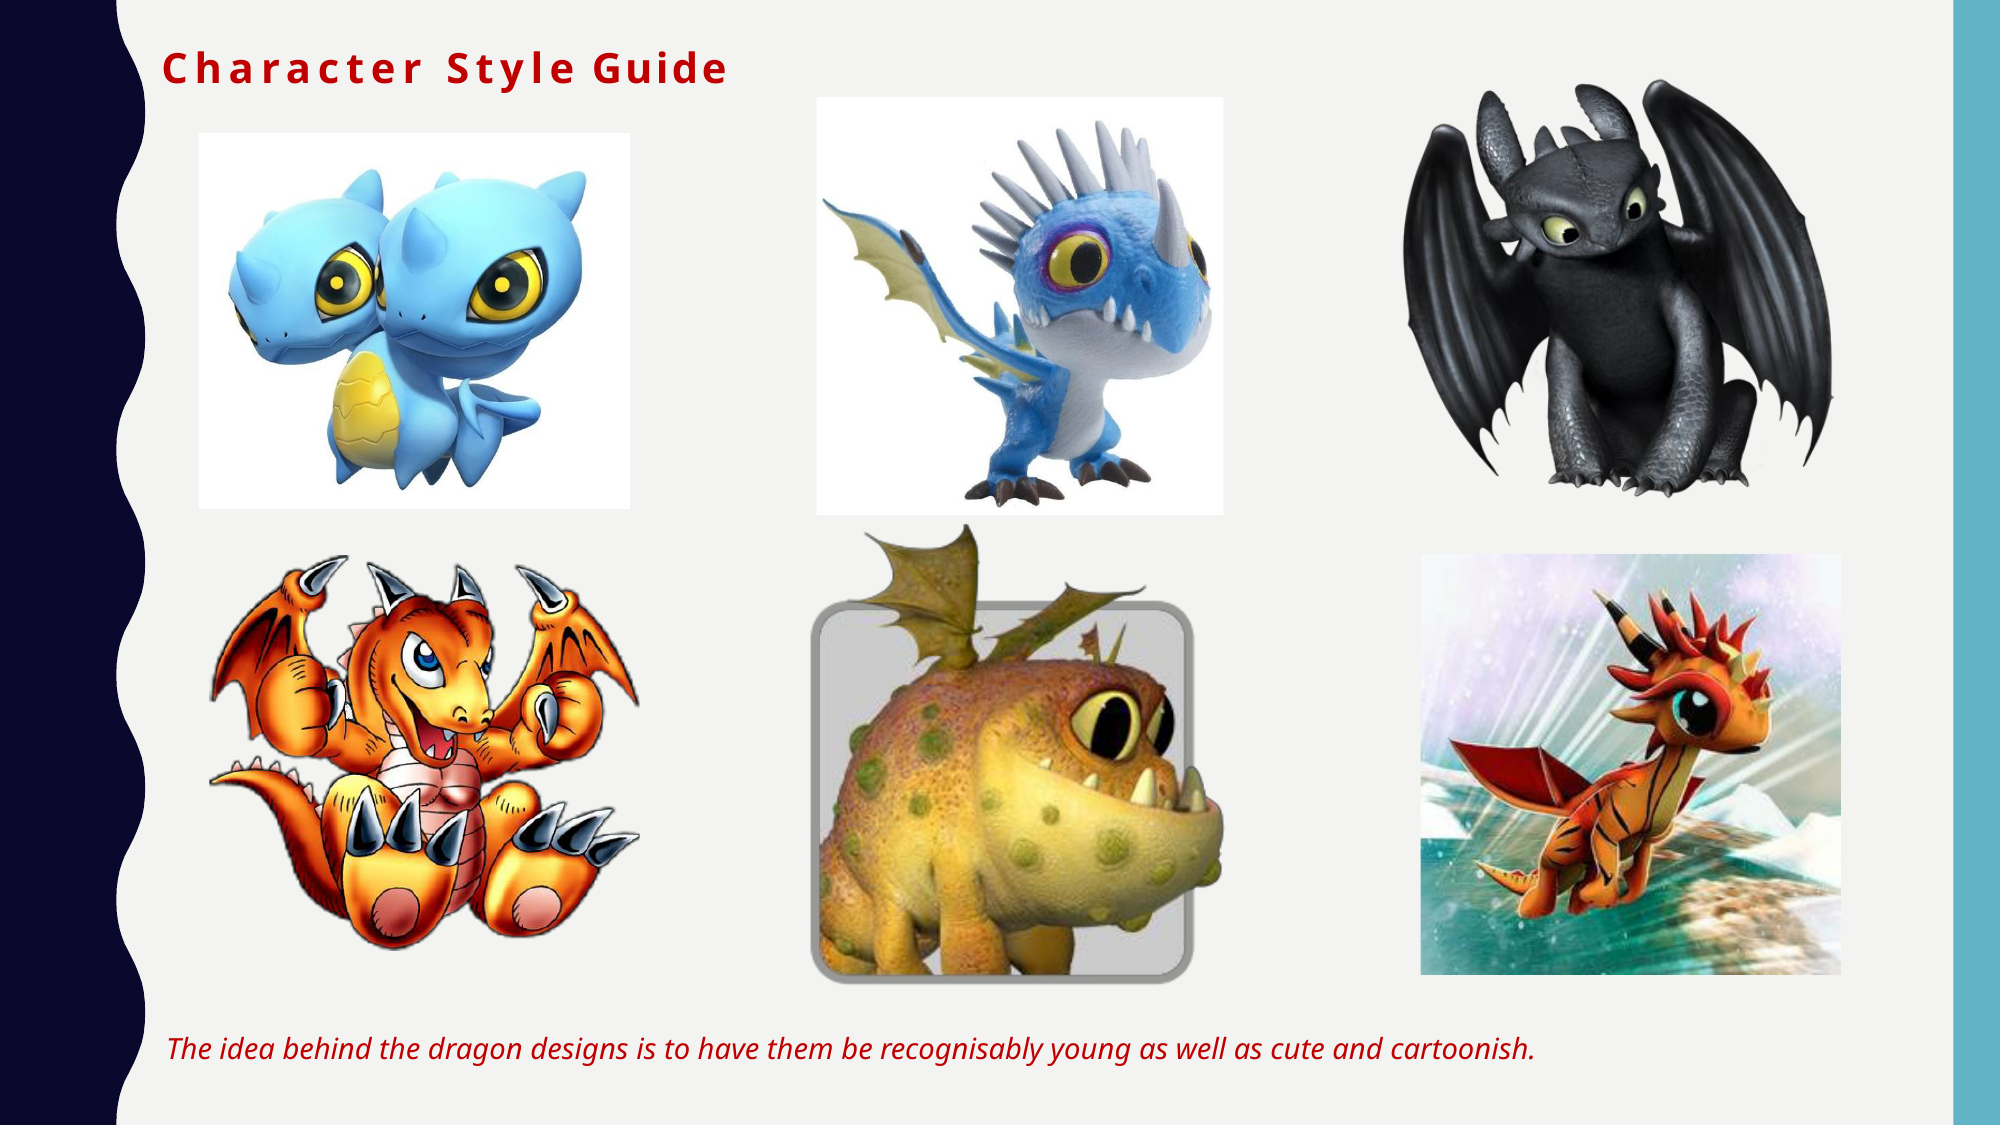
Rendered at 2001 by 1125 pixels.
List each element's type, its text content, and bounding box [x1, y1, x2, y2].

text_box [816, 97, 1224, 515]
text_box [1420, 554, 1841, 975]
text_box [804, 514, 1236, 995]
text_box The idea behind the dragon designs is to have them be recognisably young as well as cute and cartoonish. [163, 1028, 1635, 1066]
text_box [209, 554, 640, 951]
text_box [1394, 72, 1841, 505]
text_box [198, 230, 630, 509]
title Character Style Guide [159, 39, 786, 230]
